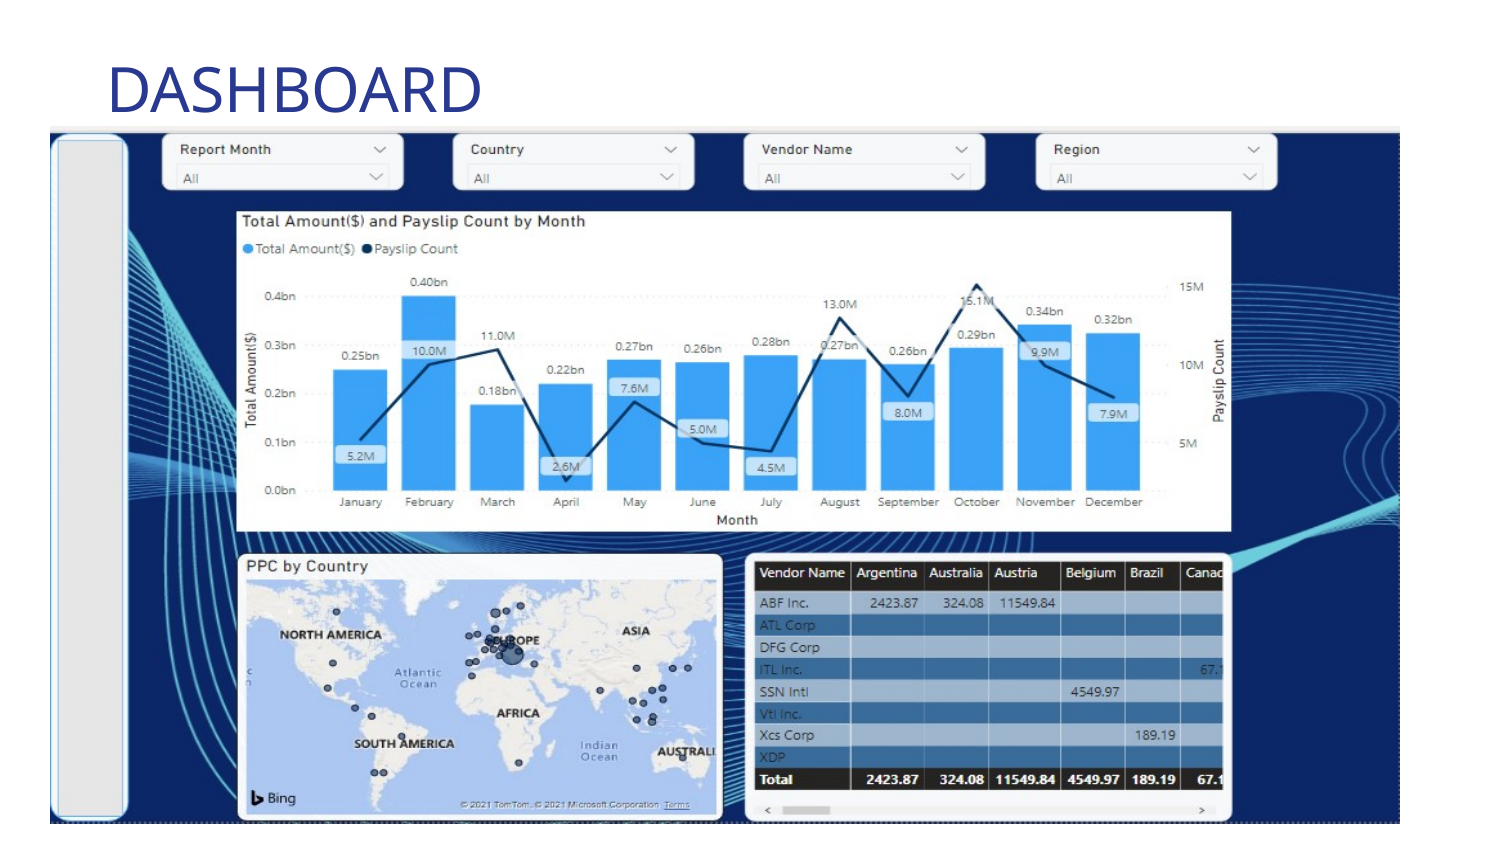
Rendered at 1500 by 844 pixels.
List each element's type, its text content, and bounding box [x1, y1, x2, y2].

picture [50, 126, 1400, 824]
title DASHBOARD [91, 34, 1441, 173]
